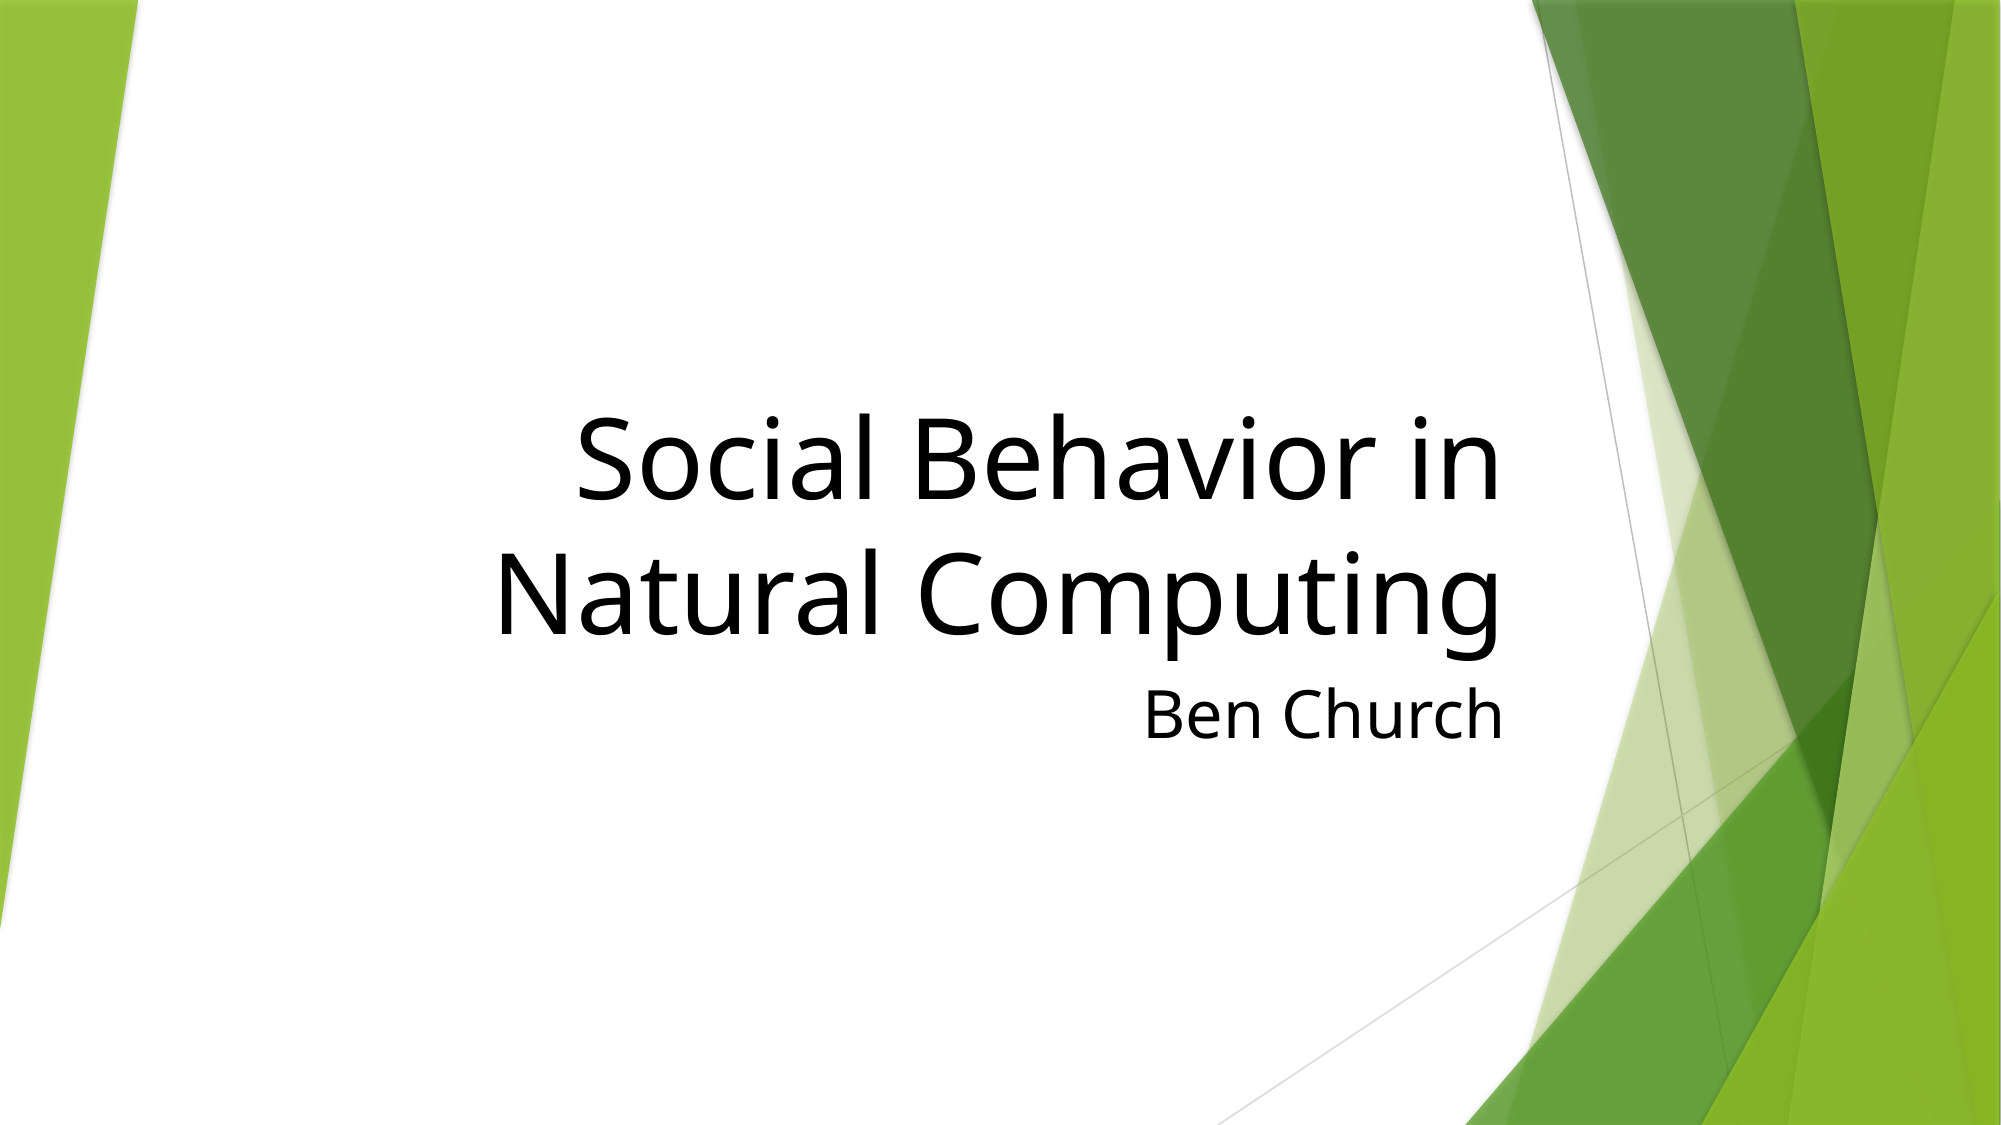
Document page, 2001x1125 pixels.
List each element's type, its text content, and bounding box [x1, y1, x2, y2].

subtitle Ben Church [247, 664, 1522, 845]
title Social Behavior in Natural Computing [247, 394, 1522, 664]
